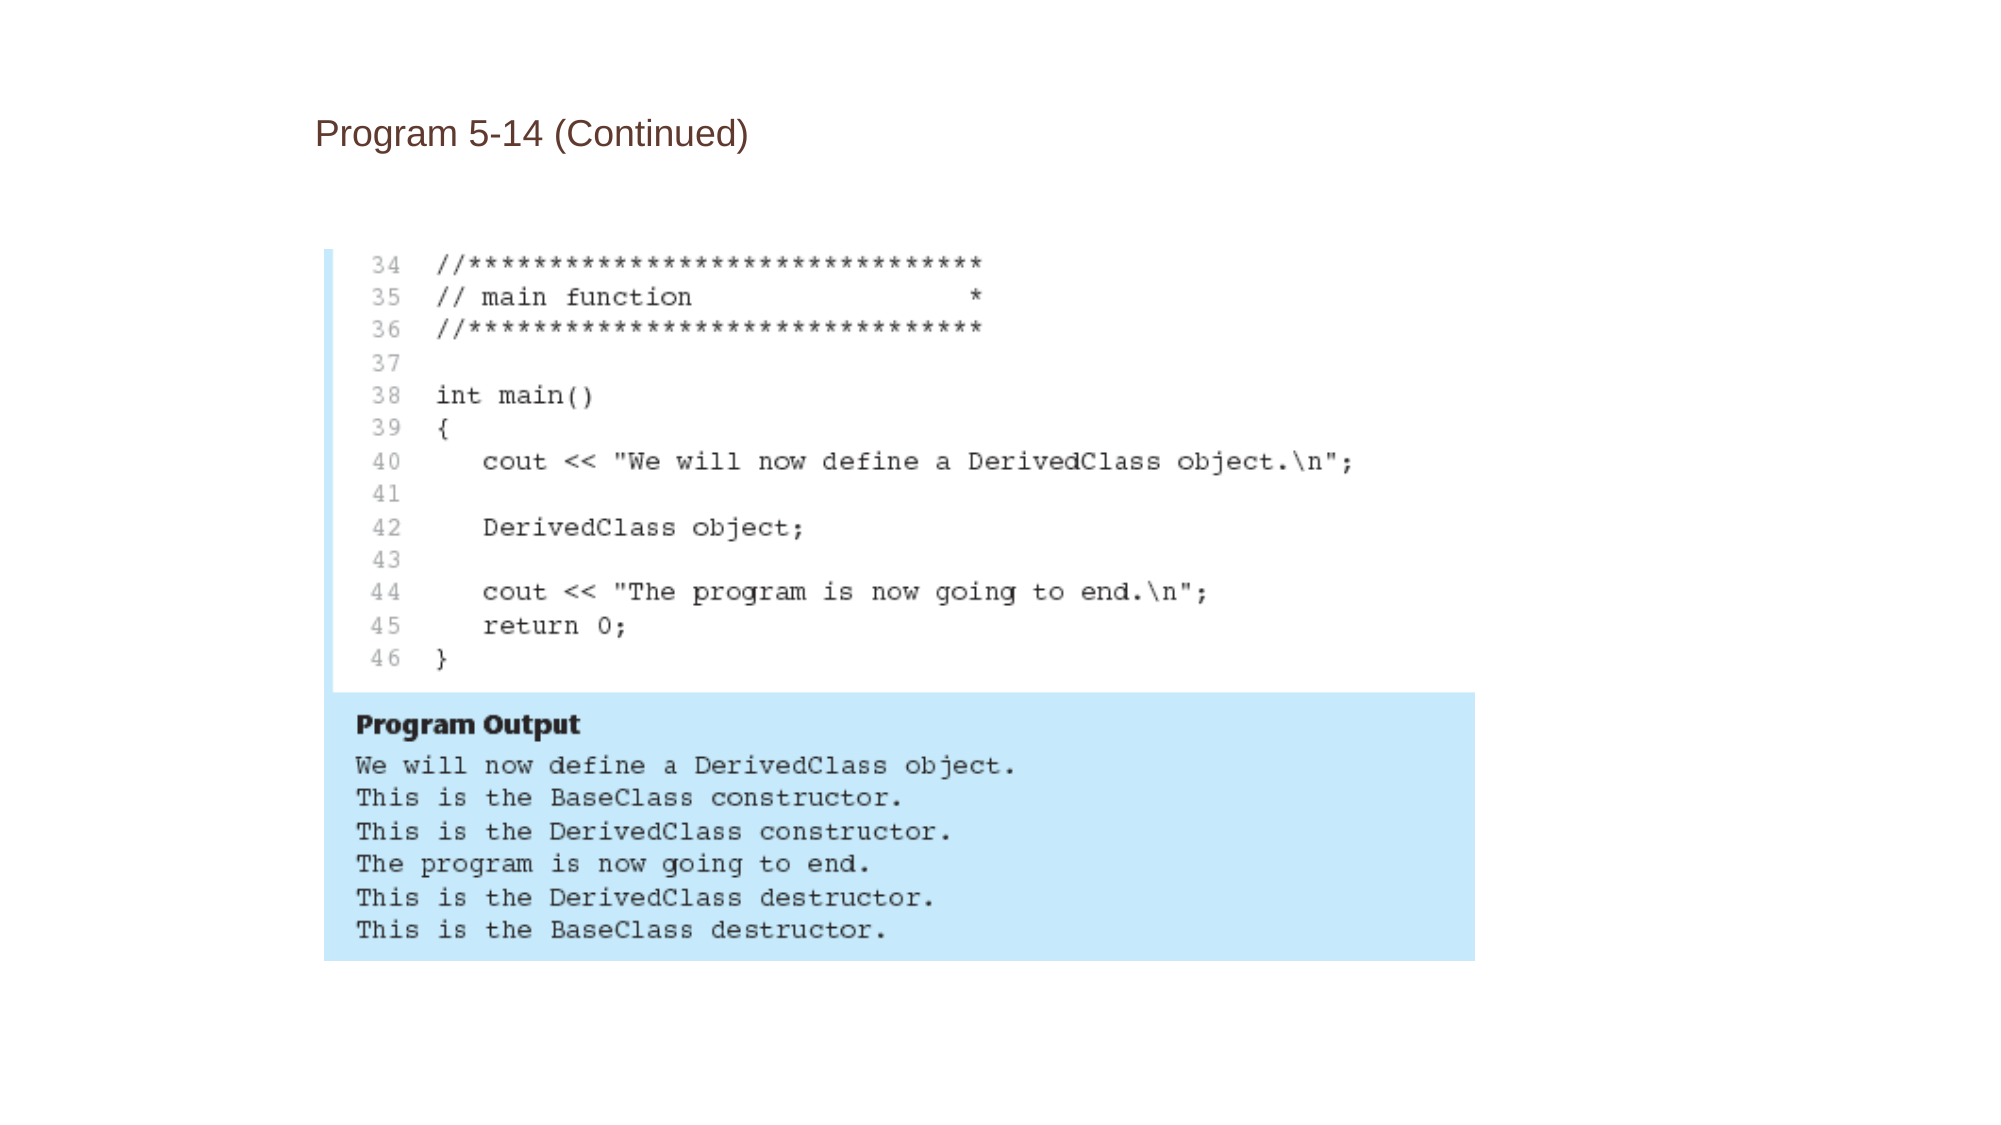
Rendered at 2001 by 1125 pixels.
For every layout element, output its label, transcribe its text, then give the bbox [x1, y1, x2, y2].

picture [324, 249, 1475, 961]
text_box Program 5-14 (Continued) [300, 49, 1571, 213]
